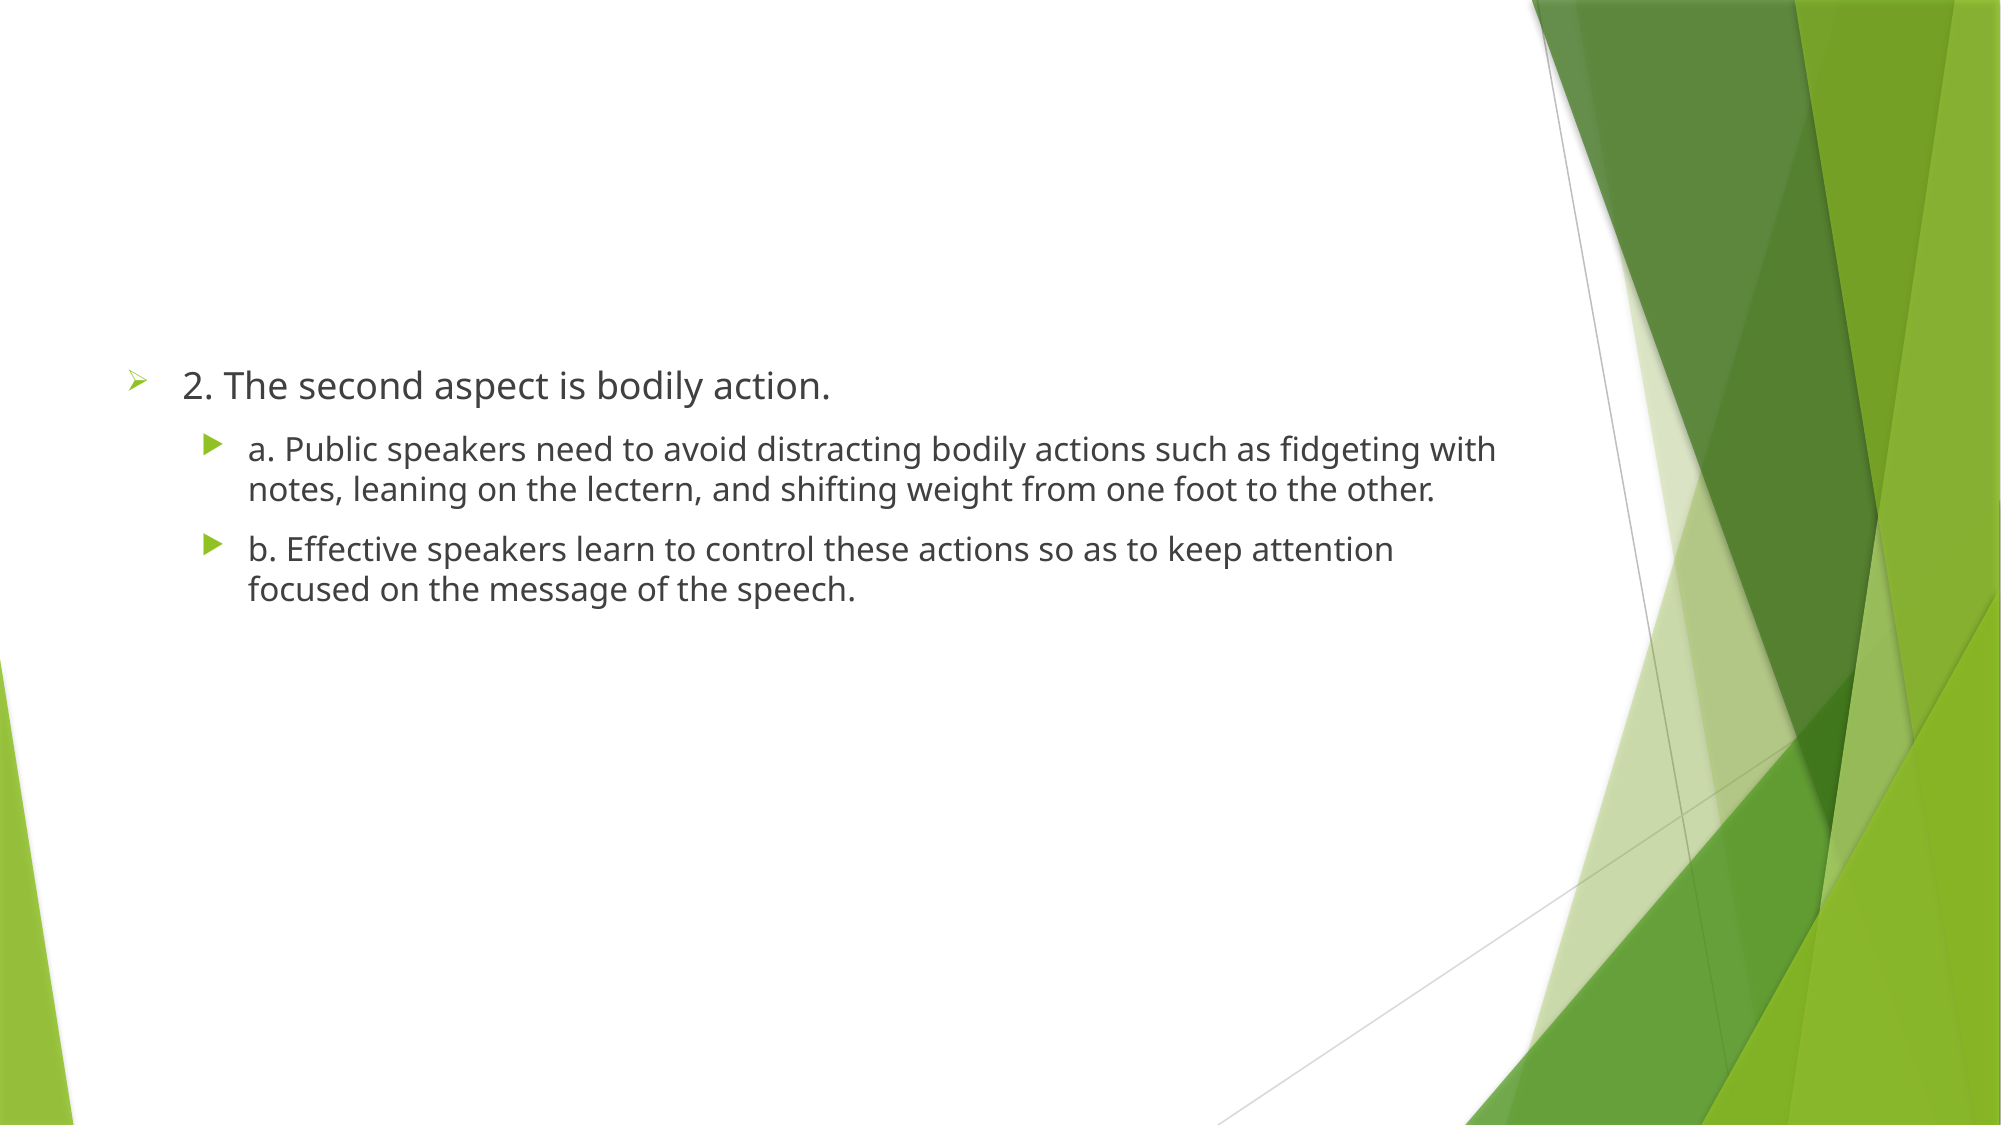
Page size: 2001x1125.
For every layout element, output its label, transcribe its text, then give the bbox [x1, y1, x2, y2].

list 2. The second aspect is bodily action. a. Public speakers need to avoid distracting bodily actions such as fidgeting with notes, leaning on the lectern, and shifting weight from one foot to the other. b. Effective speakers learn to control these actions so as to keep attention focused on the message of the speech. [111, 354, 1522, 992]
